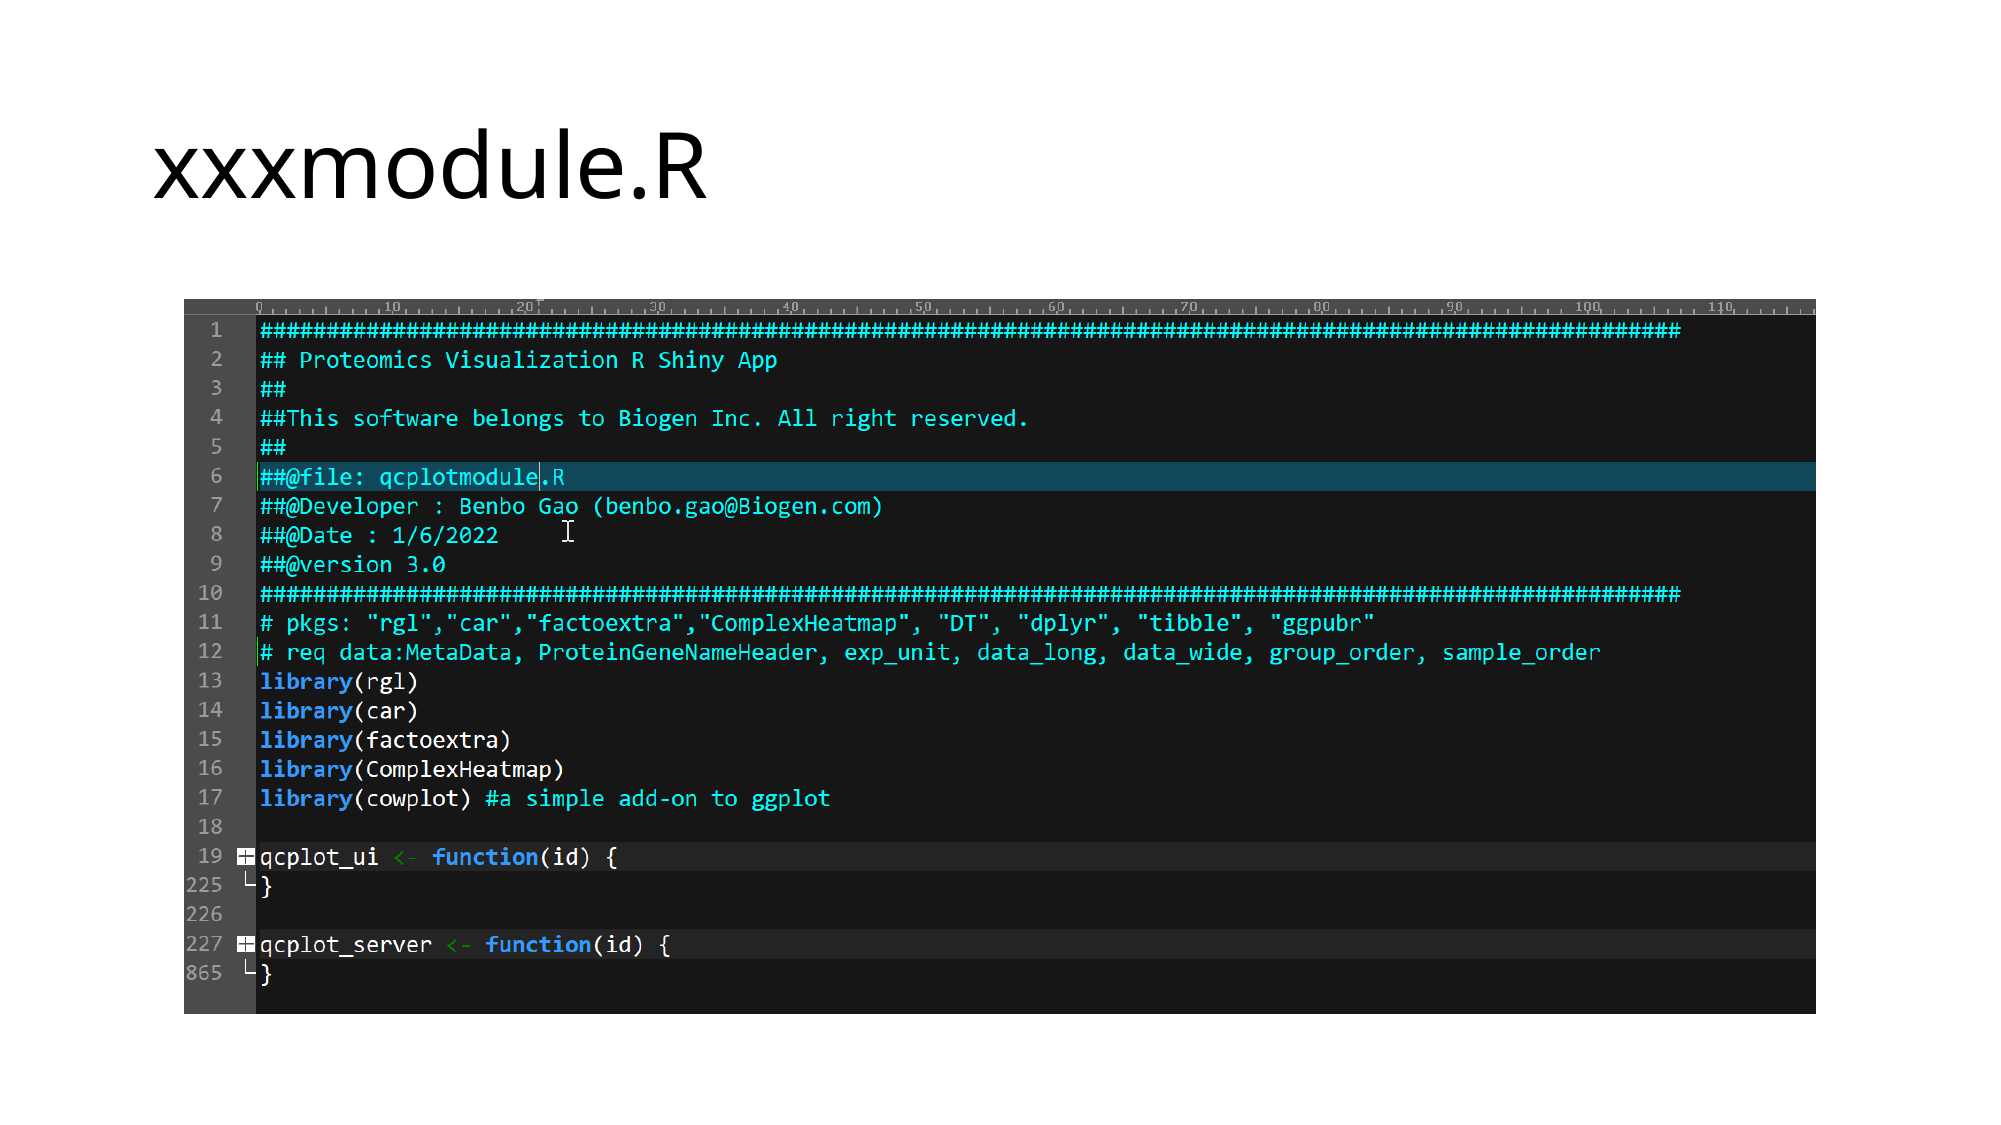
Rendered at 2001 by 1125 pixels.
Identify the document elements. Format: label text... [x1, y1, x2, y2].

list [184, 299, 1815, 1014]
title xxxmodule.R [137, 59, 1863, 278]
